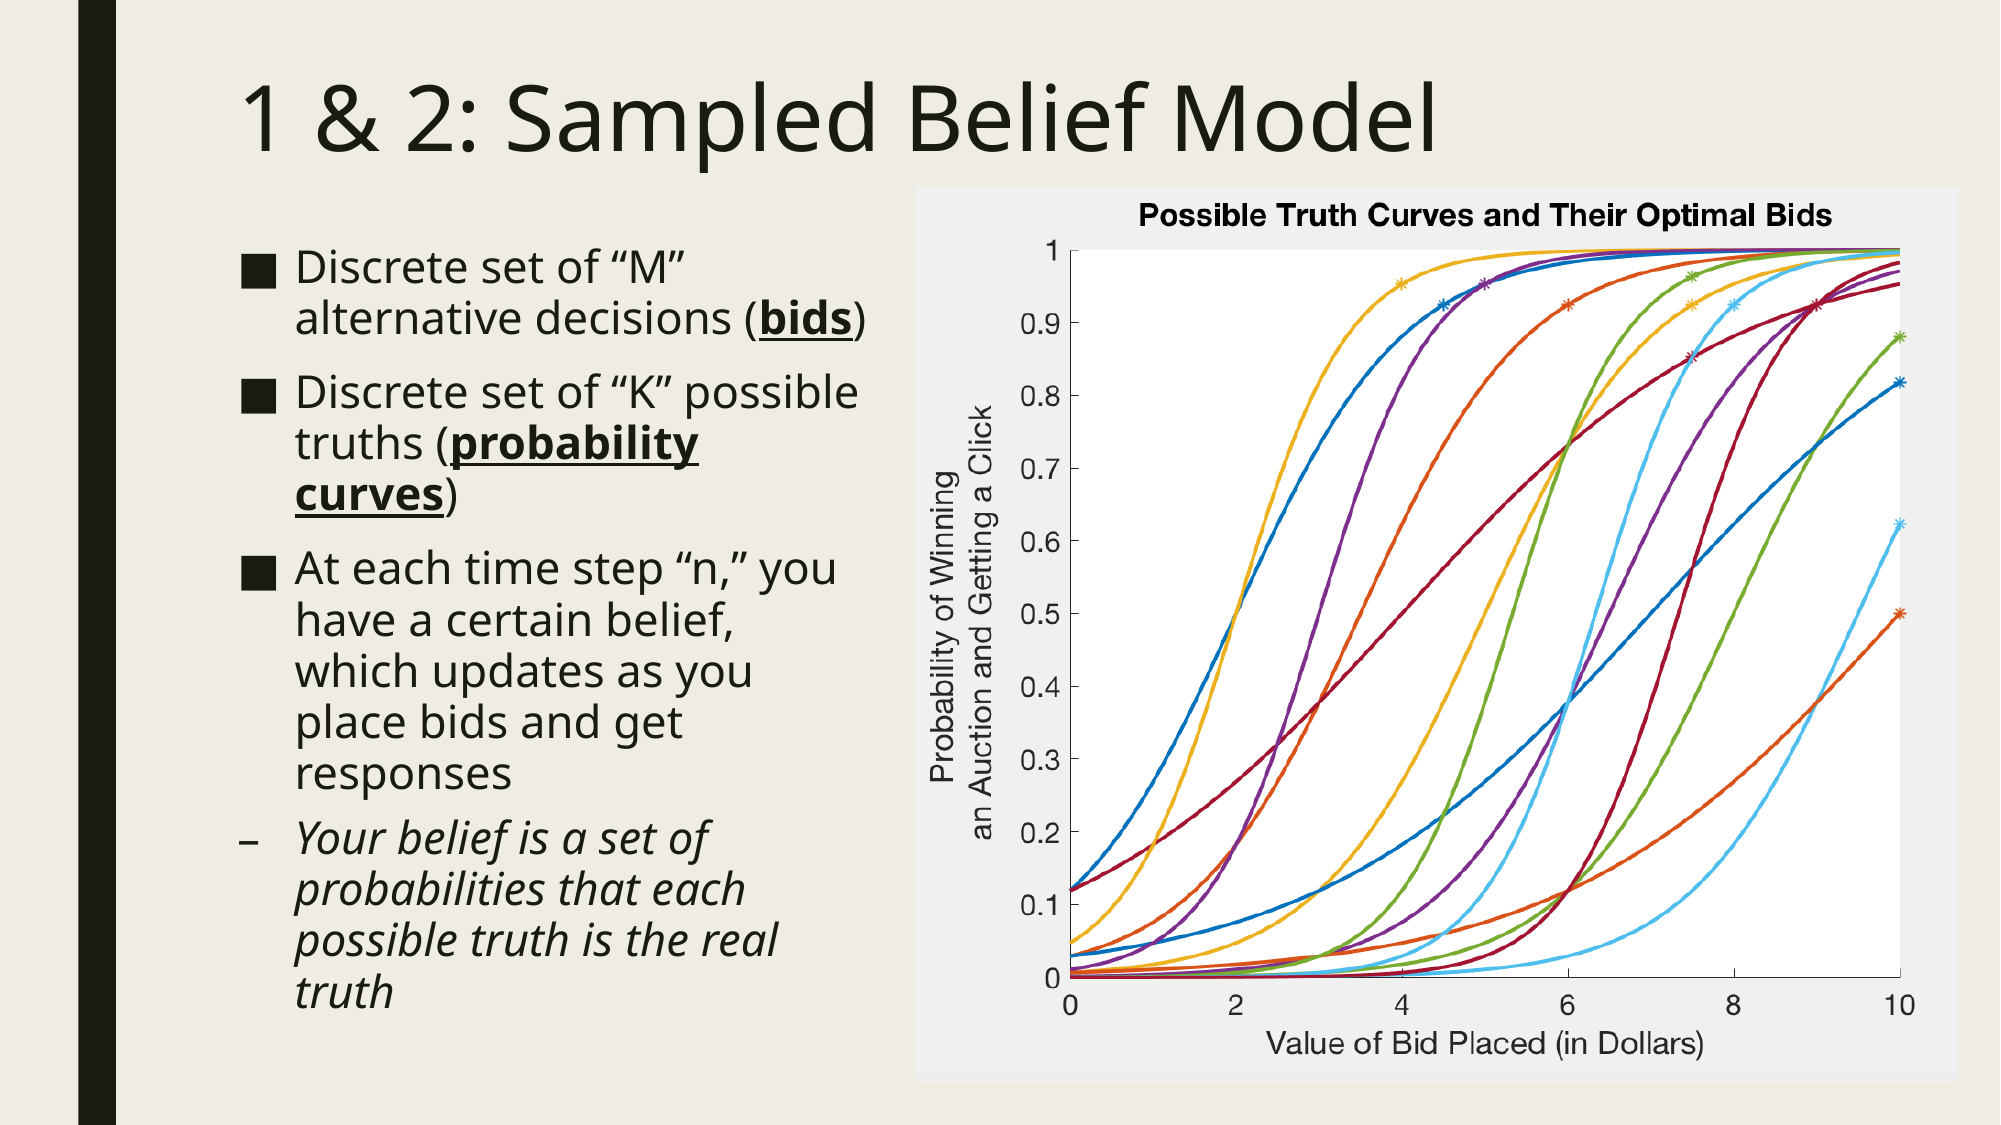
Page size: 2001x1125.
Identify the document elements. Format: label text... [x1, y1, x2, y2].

list Discrete set of “M” alternative decisions (bids) Discrete set of “K” possible truths (probability curves) At each time step “n,” you have a certain belief, which updates as you place bids and get responses Your belief is a set of probabilities that each possible truth is the real truth [222, 234, 885, 1064]
picture [914, 187, 1959, 1082]
title 1 & 2: Sampled Belief Model [222, 66, 1798, 188]
